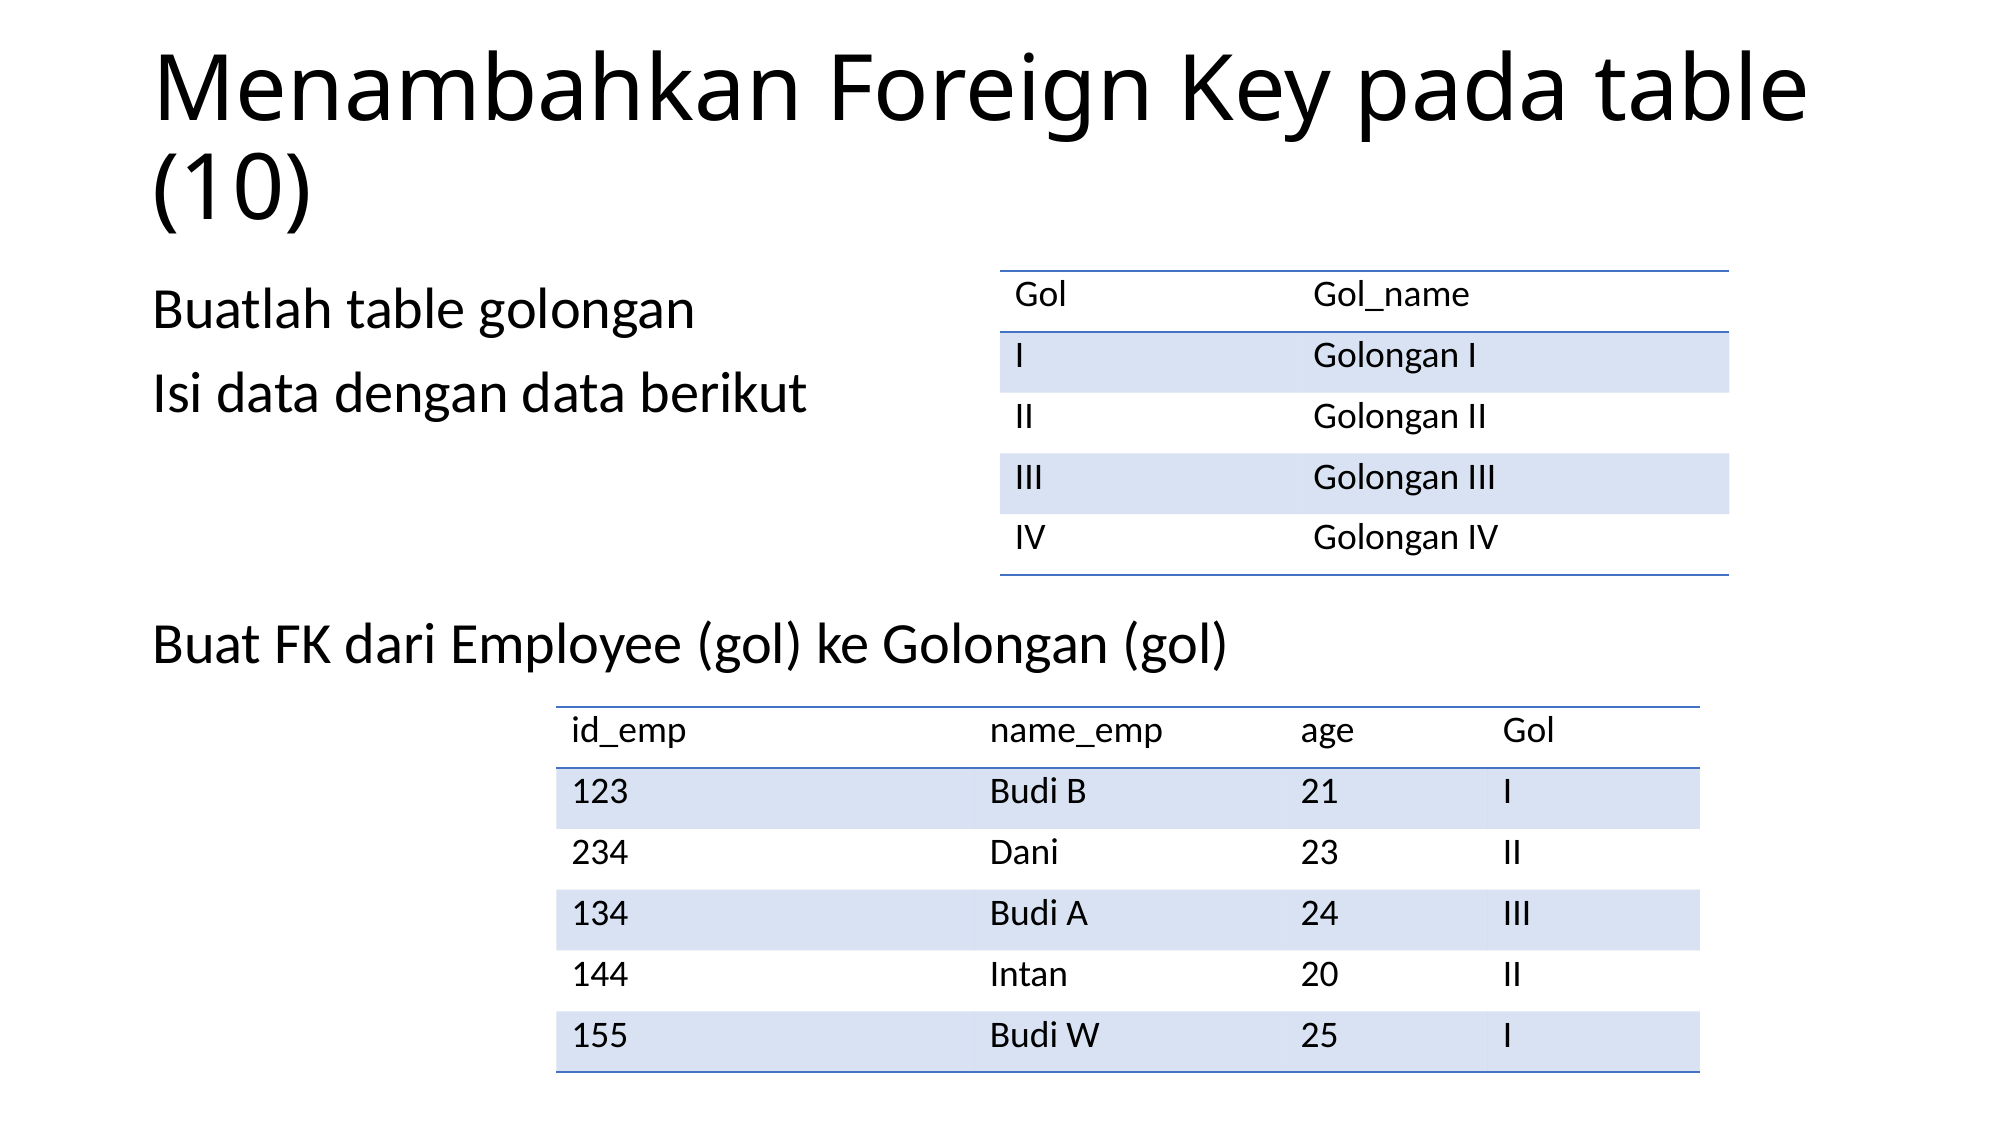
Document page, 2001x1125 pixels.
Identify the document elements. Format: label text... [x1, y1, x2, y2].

title Menambahkan Foreign Key pada table (10) [137, 31, 1863, 249]
table_cell 155 [556, 1011, 975, 1071]
table_cell Dani [975, 829, 1286, 890]
table_cell Budi A [975, 890, 1286, 950]
table_cell Golongan III [1298, 453, 1729, 514]
table_cell Golongan II [1298, 393, 1729, 453]
list Buatlah table golongan Isi data dengan data berikut Buat FK dari Employee (gol) ke Golongan (gol) [137, 270, 1863, 985]
table_cell Budi W [975, 1011, 1286, 1071]
table_cell 134 [556, 890, 975, 950]
table_cell III [1488, 890, 1700, 950]
table_cell 234 [556, 829, 975, 890]
table_cell Golongan IV [1298, 514, 1729, 574]
table_cell 144 [556, 950, 975, 1011]
table_header Gol [1488, 708, 1700, 767]
table_header age [1286, 708, 1488, 767]
table_cell II [1488, 950, 1700, 1011]
table_header Gol_name [1298, 272, 1729, 331]
table_cell 20 [1286, 950, 1488, 1011]
table_cell I [1488, 769, 1700, 829]
table_cell III [1000, 453, 1298, 514]
table_cell 25 [1286, 1011, 1488, 1071]
table_cell I [1000, 333, 1298, 393]
table_cell Budi B [975, 769, 1286, 829]
table_cell Intan [975, 950, 1286, 1011]
table_cell Golongan I [1298, 333, 1729, 393]
table_cell IV [1000, 514, 1298, 574]
table_cell 21 [1286, 769, 1488, 829]
table_cell 123 [556, 769, 975, 829]
table_header Gol [1000, 272, 1298, 331]
table_header name_emp [975, 708, 1286, 767]
table_cell 24 [1286, 890, 1488, 950]
table_cell 23 [1286, 829, 1488, 890]
table_cell I [1488, 1011, 1700, 1071]
table_header id_emp [556, 708, 975, 767]
table_cell II [1000, 393, 1298, 453]
table_cell II [1488, 829, 1700, 890]
